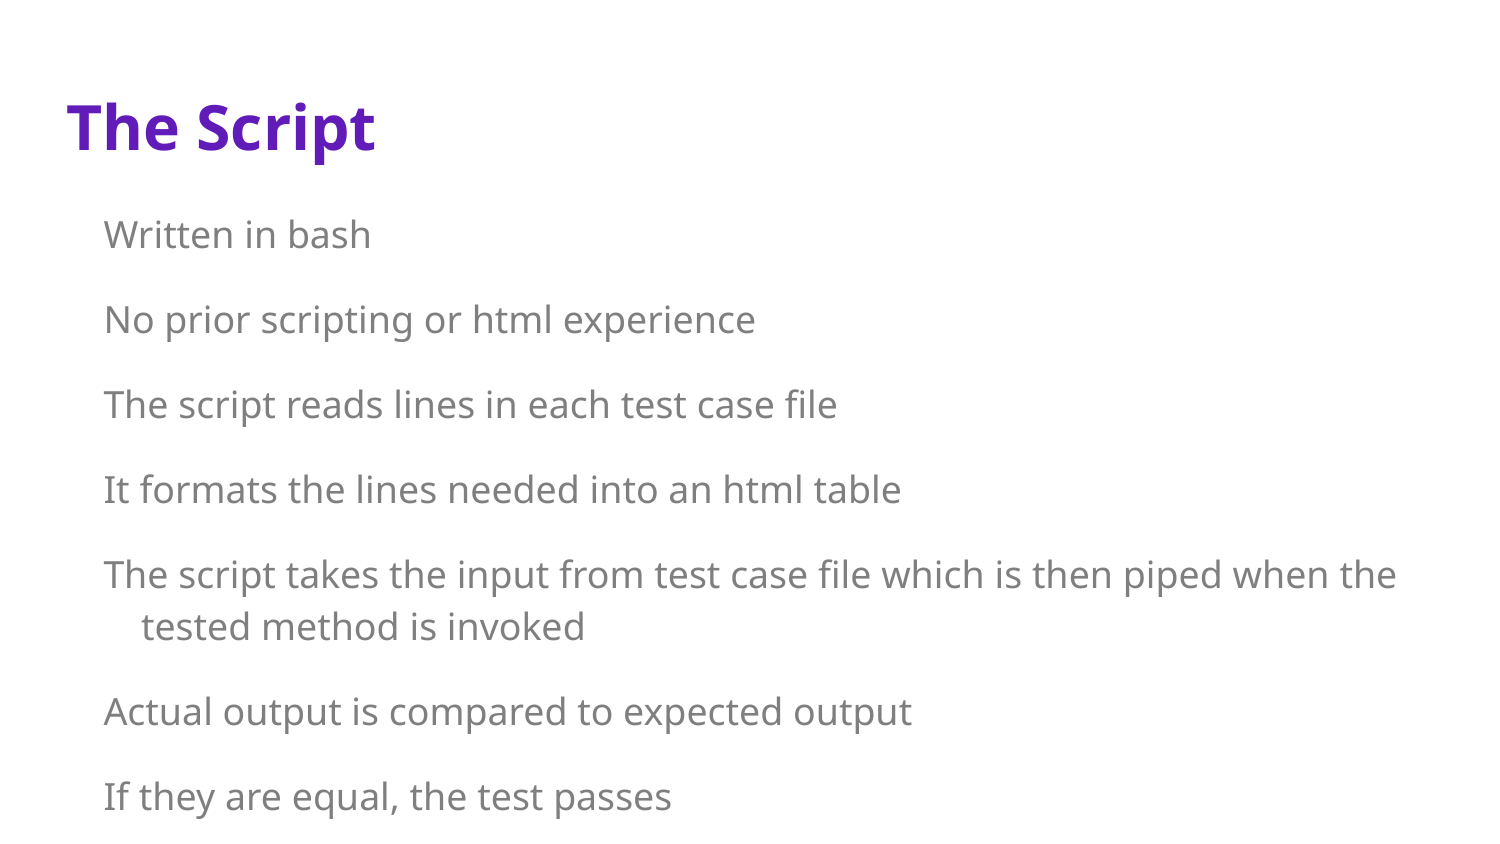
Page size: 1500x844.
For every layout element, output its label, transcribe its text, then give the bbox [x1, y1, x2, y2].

title The Script [51, 72, 1449, 176]
list Written in bash No prior scripting or html experience The script reads lines in each test case file It formats the lines needed into an html table The script takes the input from test case file which is then piped when the tested method is invoked Actual output is compared to expected output If they are equal, the test passes [51, 189, 1449, 750]
